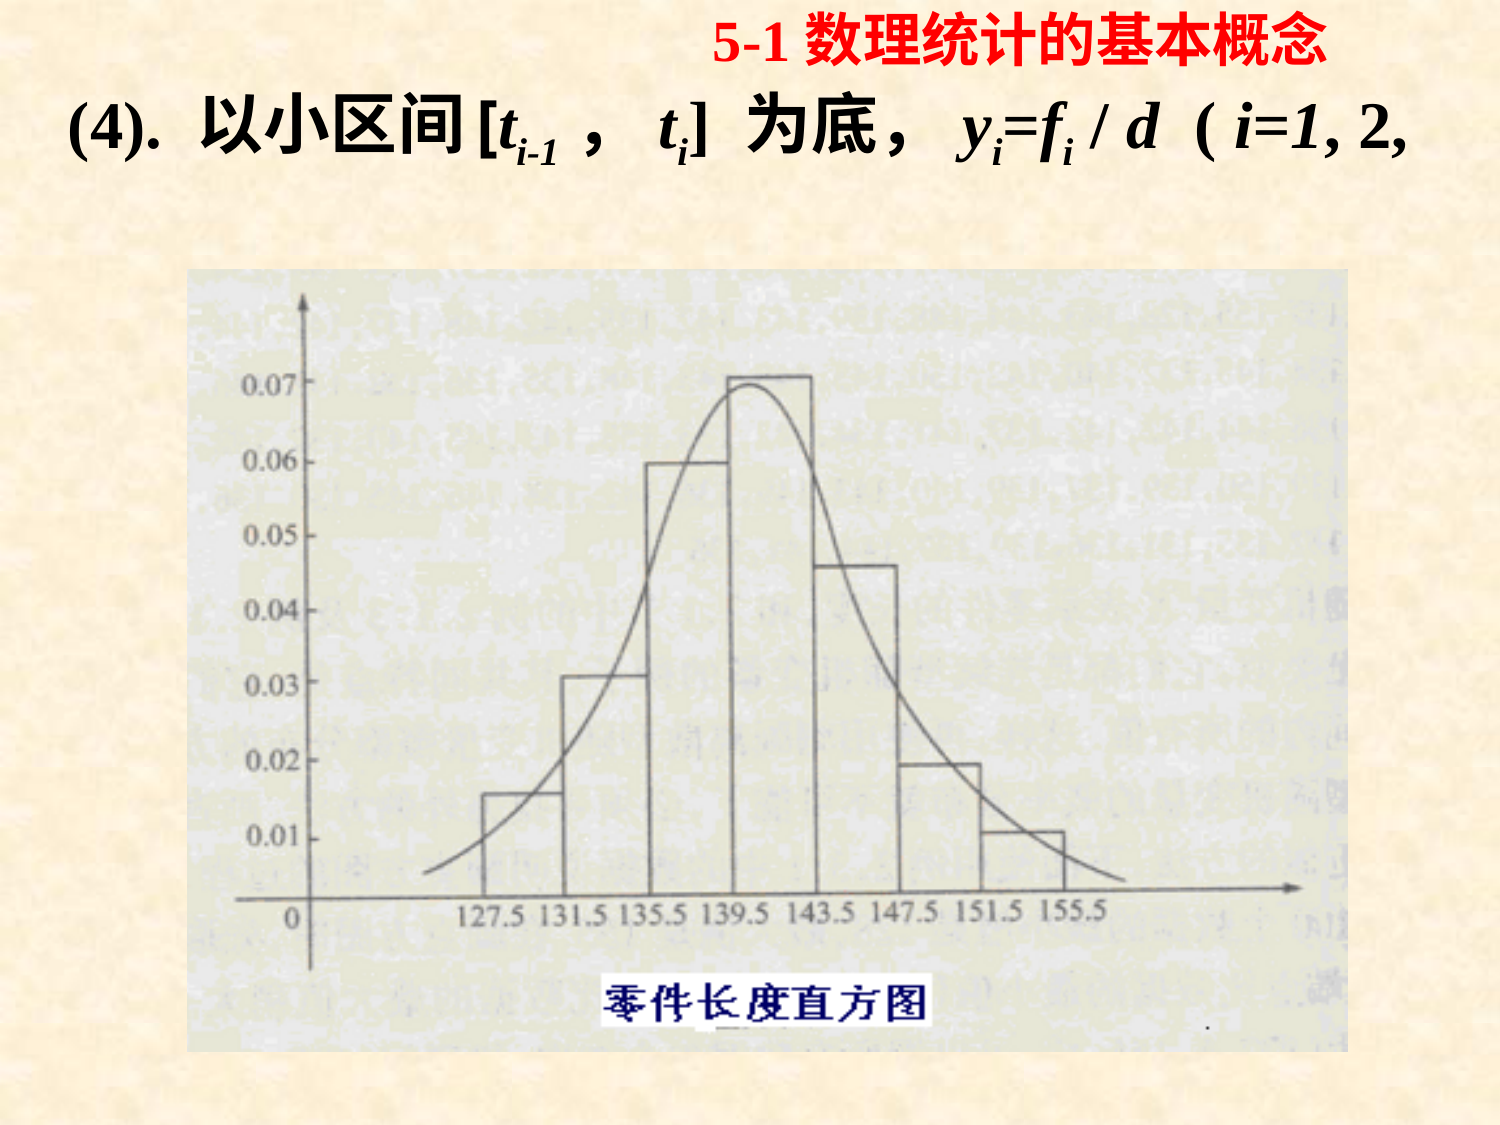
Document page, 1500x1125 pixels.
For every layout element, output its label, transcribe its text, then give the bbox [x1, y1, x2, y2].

picture [0, 0, 1500, 1125]
text_box 5-1数理统计的基本概念 [698, 0, 1344, 61]
text_box (4). 以小区间 [ti-1，ti] 为底，yi=fi / d ( i=1, 2, …, m) 为高作一系列小矩形. [53, 61, 1424, 365]
